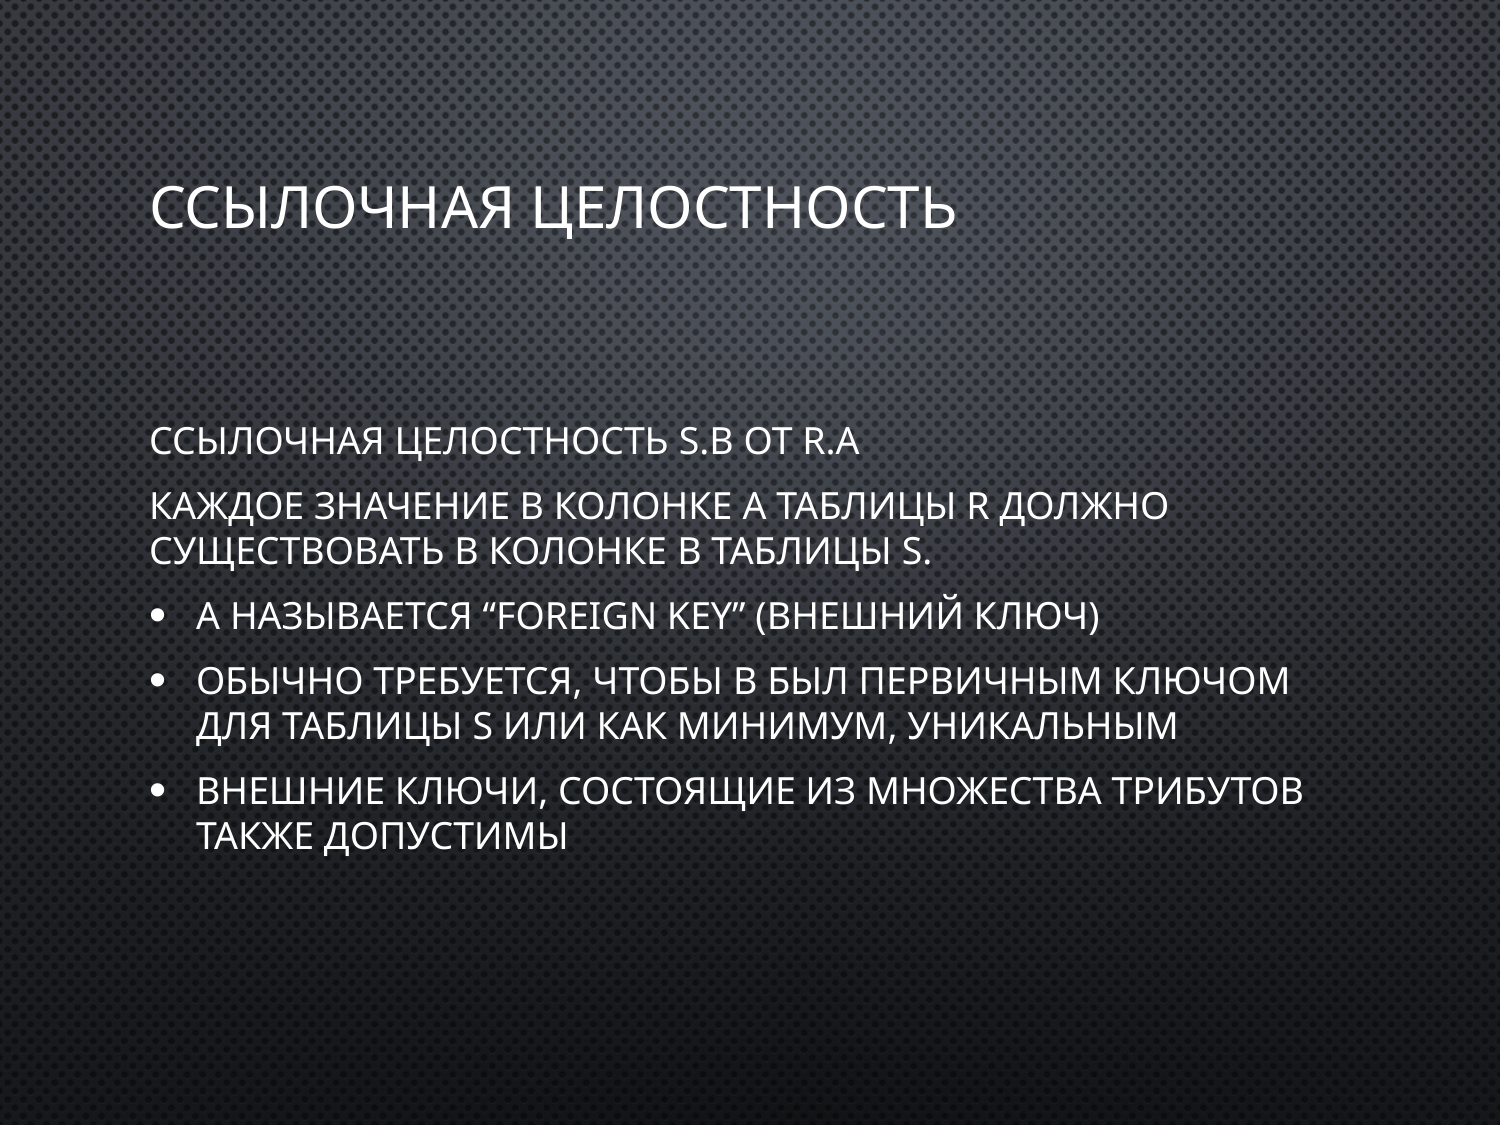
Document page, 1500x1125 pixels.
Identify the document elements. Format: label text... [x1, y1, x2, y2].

list Ссылочная целостность S.B от R.A Каждое значение в колонке A таблицы R должно существовать в колонке B таблицы S. A называется “foreign key” (внешний ключ) Обычно требуется, чтобы B был первичным ключом для таблицы S или как минимум, уникальным Внешние ключи, состоящие из множества трибутов также допустимы [134, 338, 1367, 1001]
title Ссылочная целостность [134, 97, 1367, 314]
